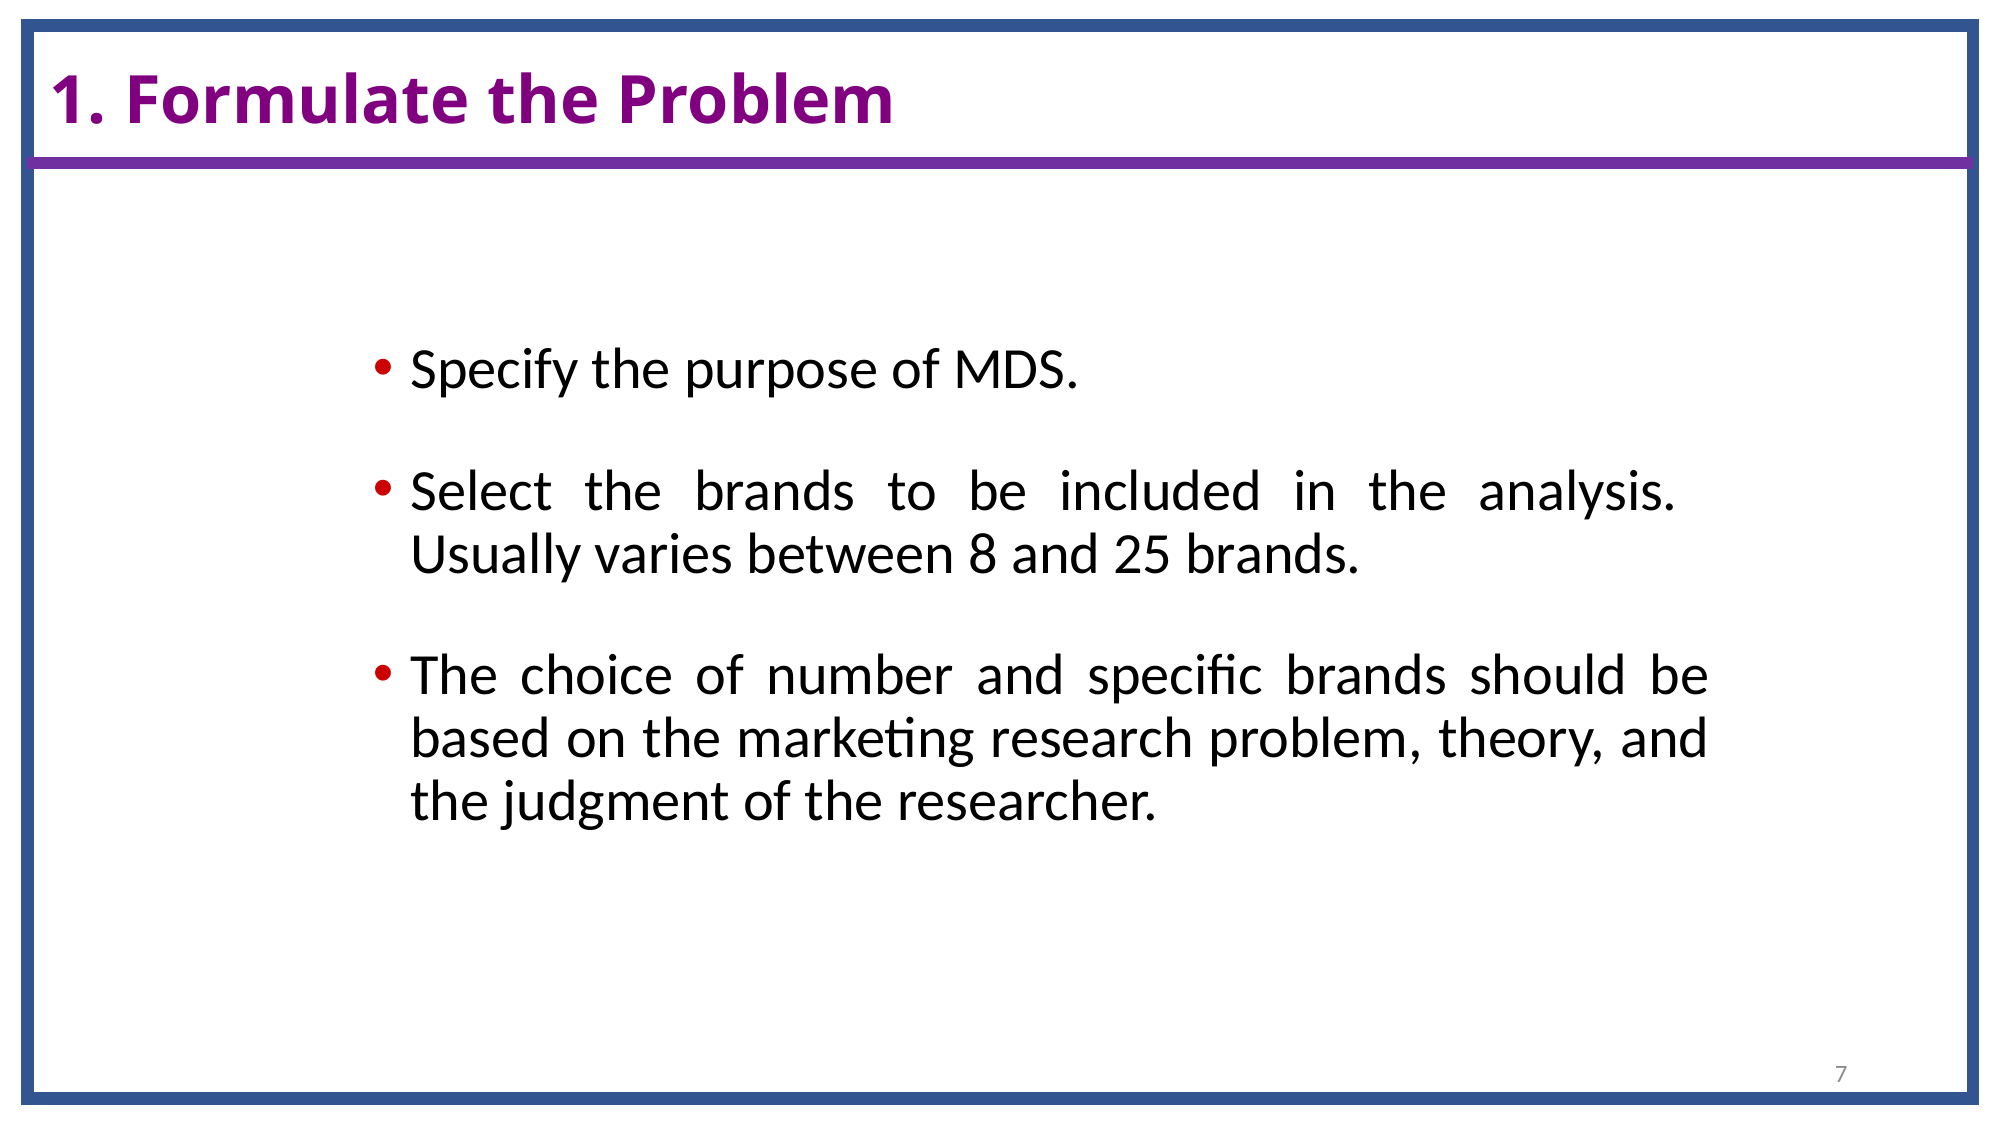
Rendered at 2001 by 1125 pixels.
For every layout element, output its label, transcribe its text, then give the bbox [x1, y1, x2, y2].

slide_number 7 [1412, 1042, 1863, 1103]
text_box [27, 24, 1974, 1099]
